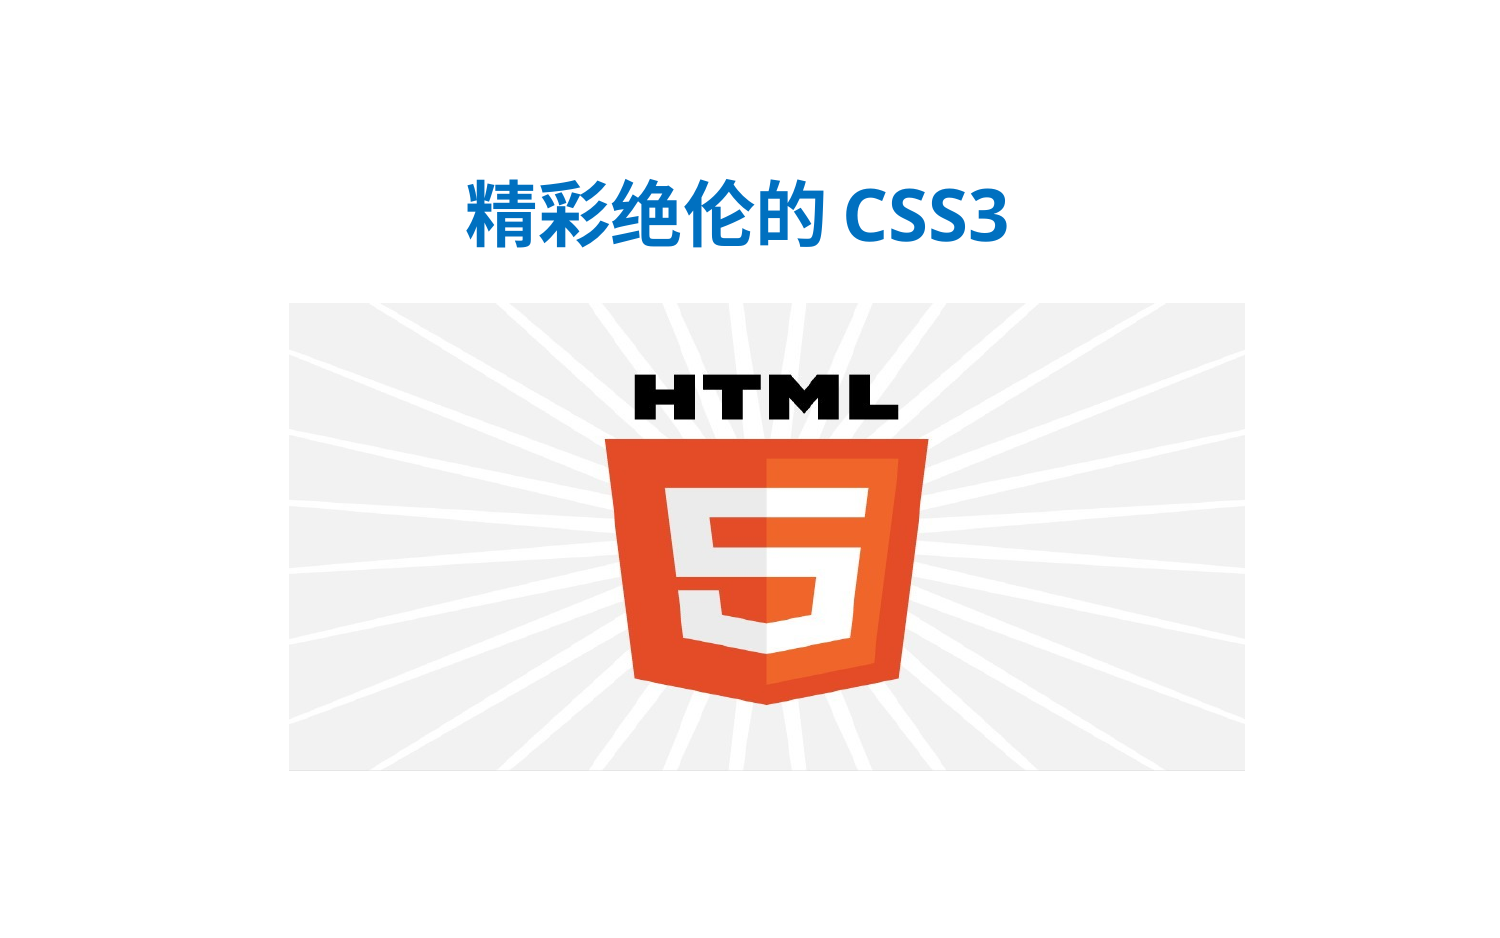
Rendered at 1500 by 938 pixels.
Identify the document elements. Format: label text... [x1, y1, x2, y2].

title 精彩绝伦的CSS3 [100, 161, 1376, 351]
picture [288, 303, 1245, 771]
